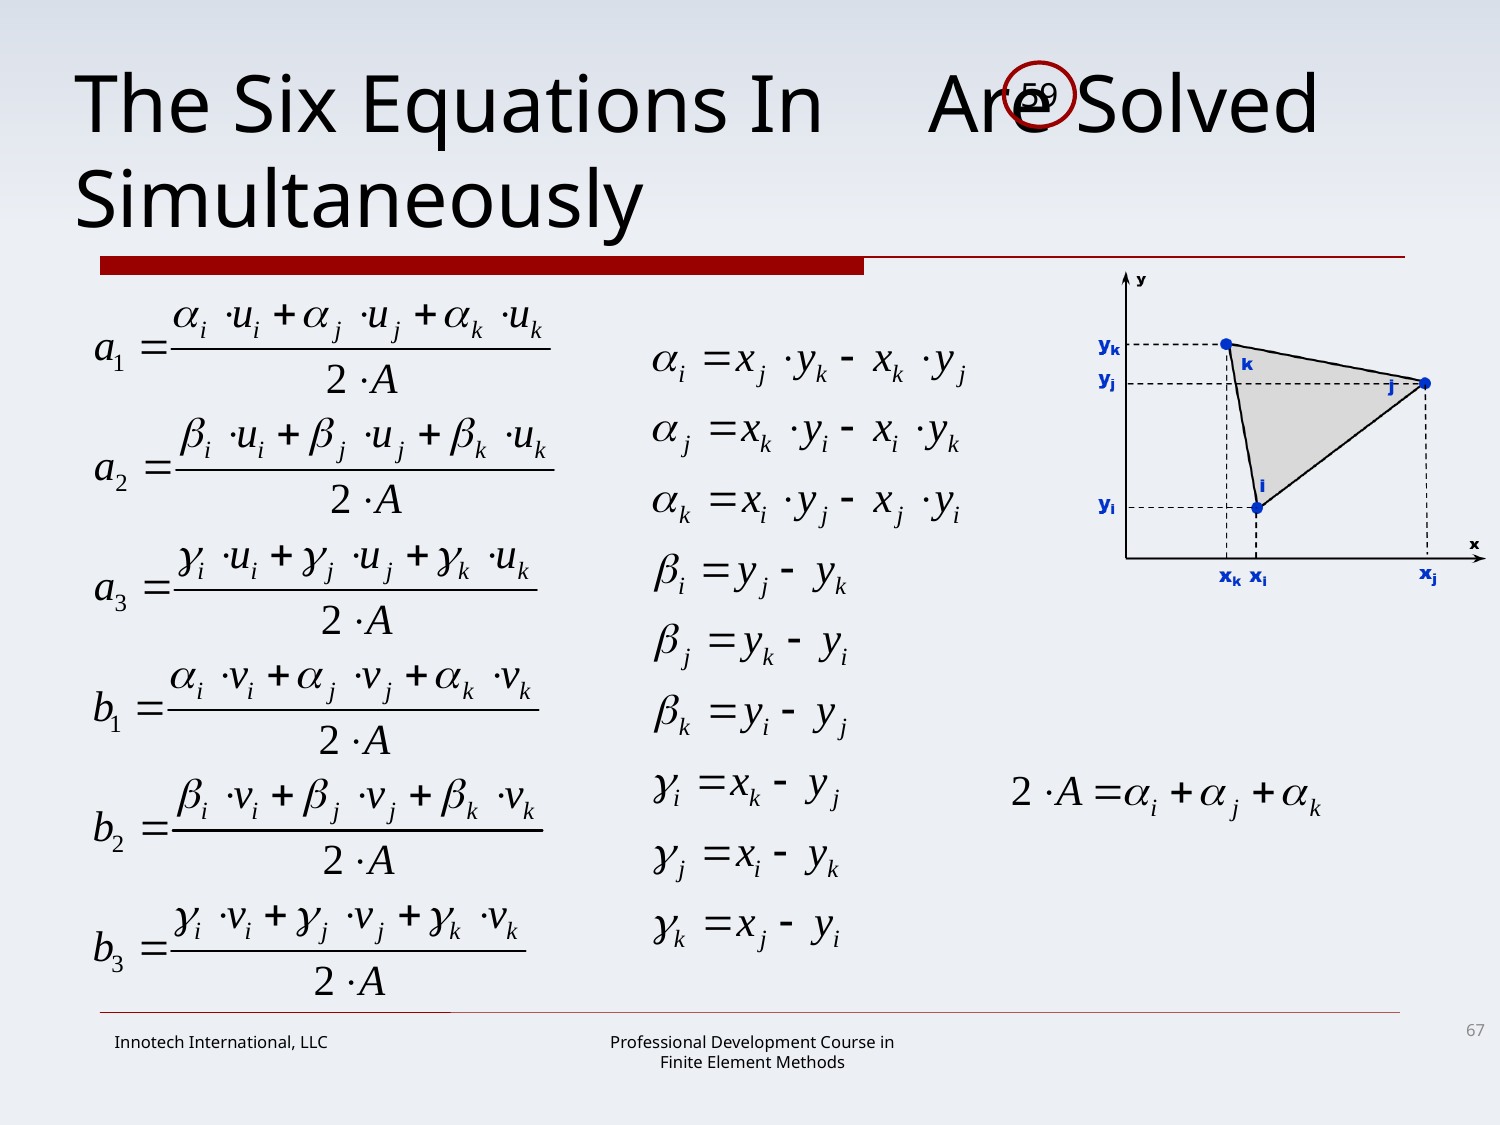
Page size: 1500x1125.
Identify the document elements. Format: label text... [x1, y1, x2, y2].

title The Six Equations In Are Solved Simultaneously [59, 45, 1410, 246]
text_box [645, 328, 976, 962]
slide_number 67 [1149, 1012, 1500, 1073]
text_box 59 [1003, 62, 1075, 127]
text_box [87, 287, 563, 1003]
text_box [1004, 762, 1330, 831]
picture [1084, 256, 1500, 601]
